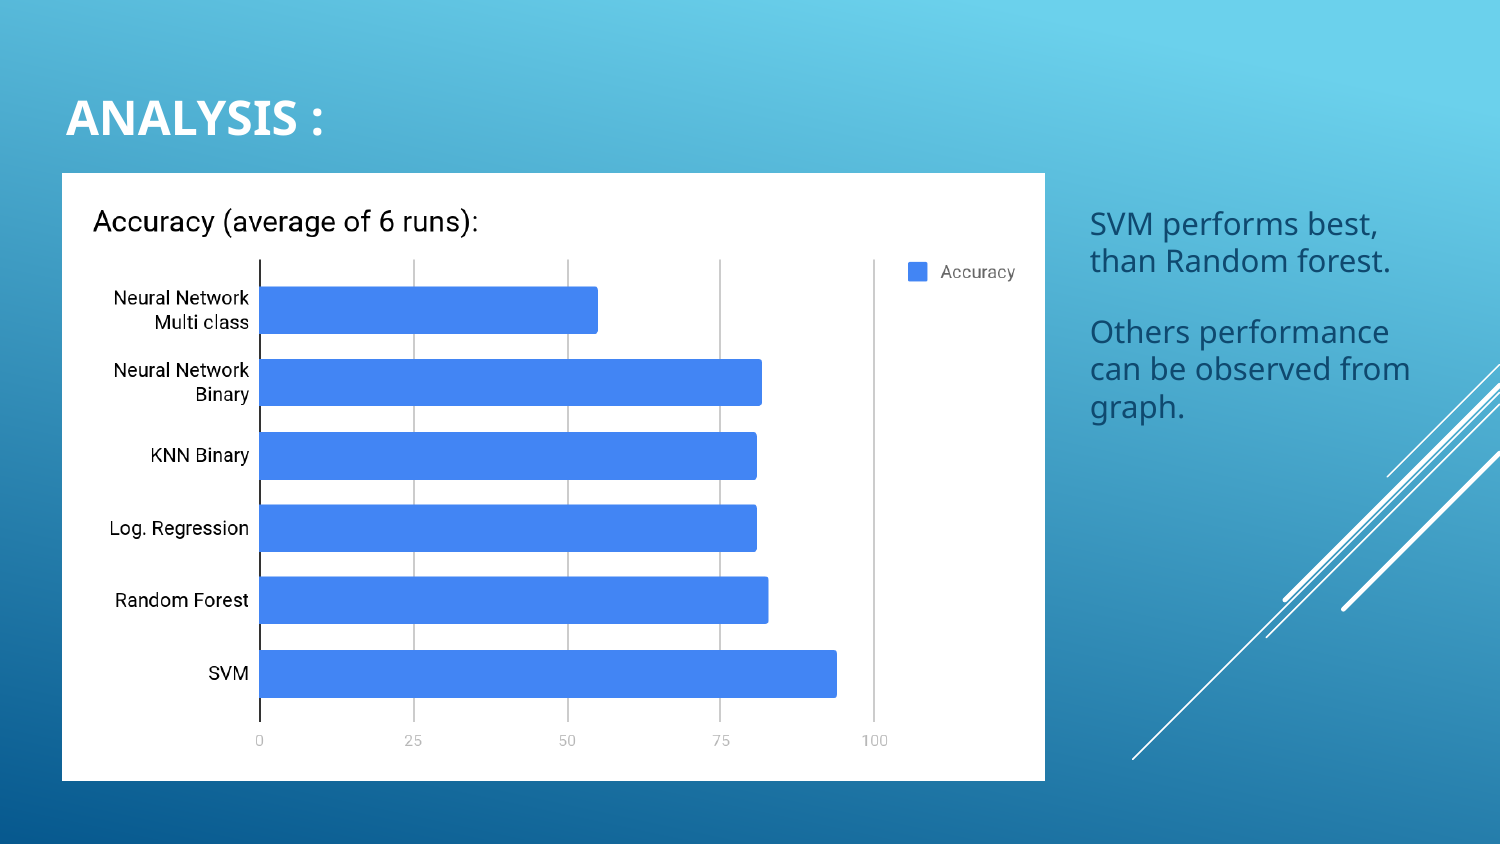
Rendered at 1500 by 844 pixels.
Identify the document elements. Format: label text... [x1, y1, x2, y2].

title Analysis : [51, 72, 1449, 167]
picture [61, 172, 1045, 781]
list SVM performs best, than Random forest. Others performance can be observed from graph. [1074, 189, 1449, 750]
